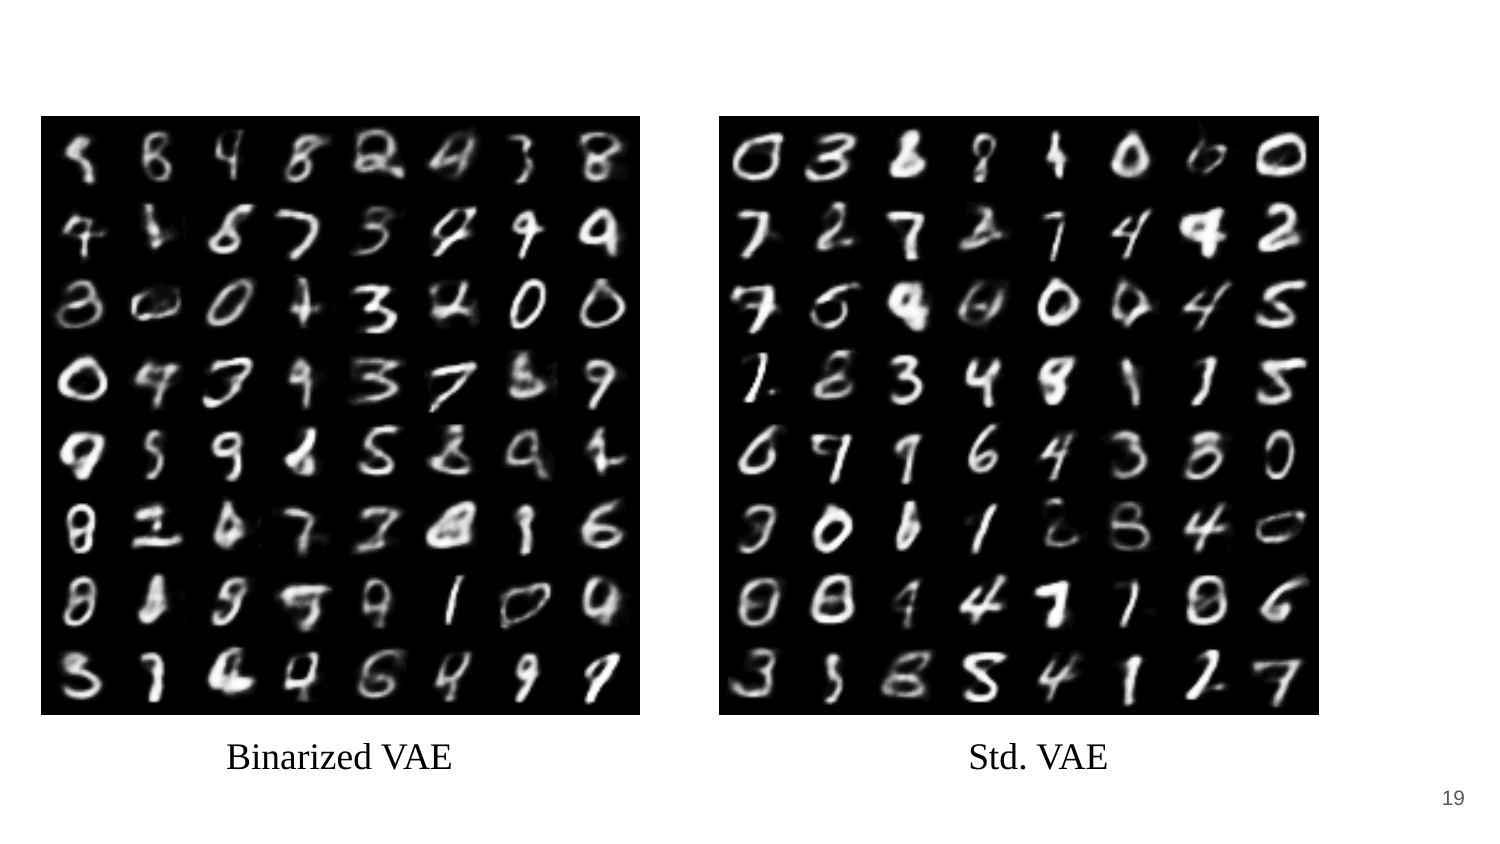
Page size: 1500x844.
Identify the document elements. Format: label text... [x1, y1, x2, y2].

picture [719, 115, 1319, 716]
text_box Binarized VAE [77, 723, 603, 782]
slide_number ‹#› [1389, 764, 1480, 830]
text_box Std. VAE [776, 723, 1301, 782]
picture [40, 115, 641, 716]
